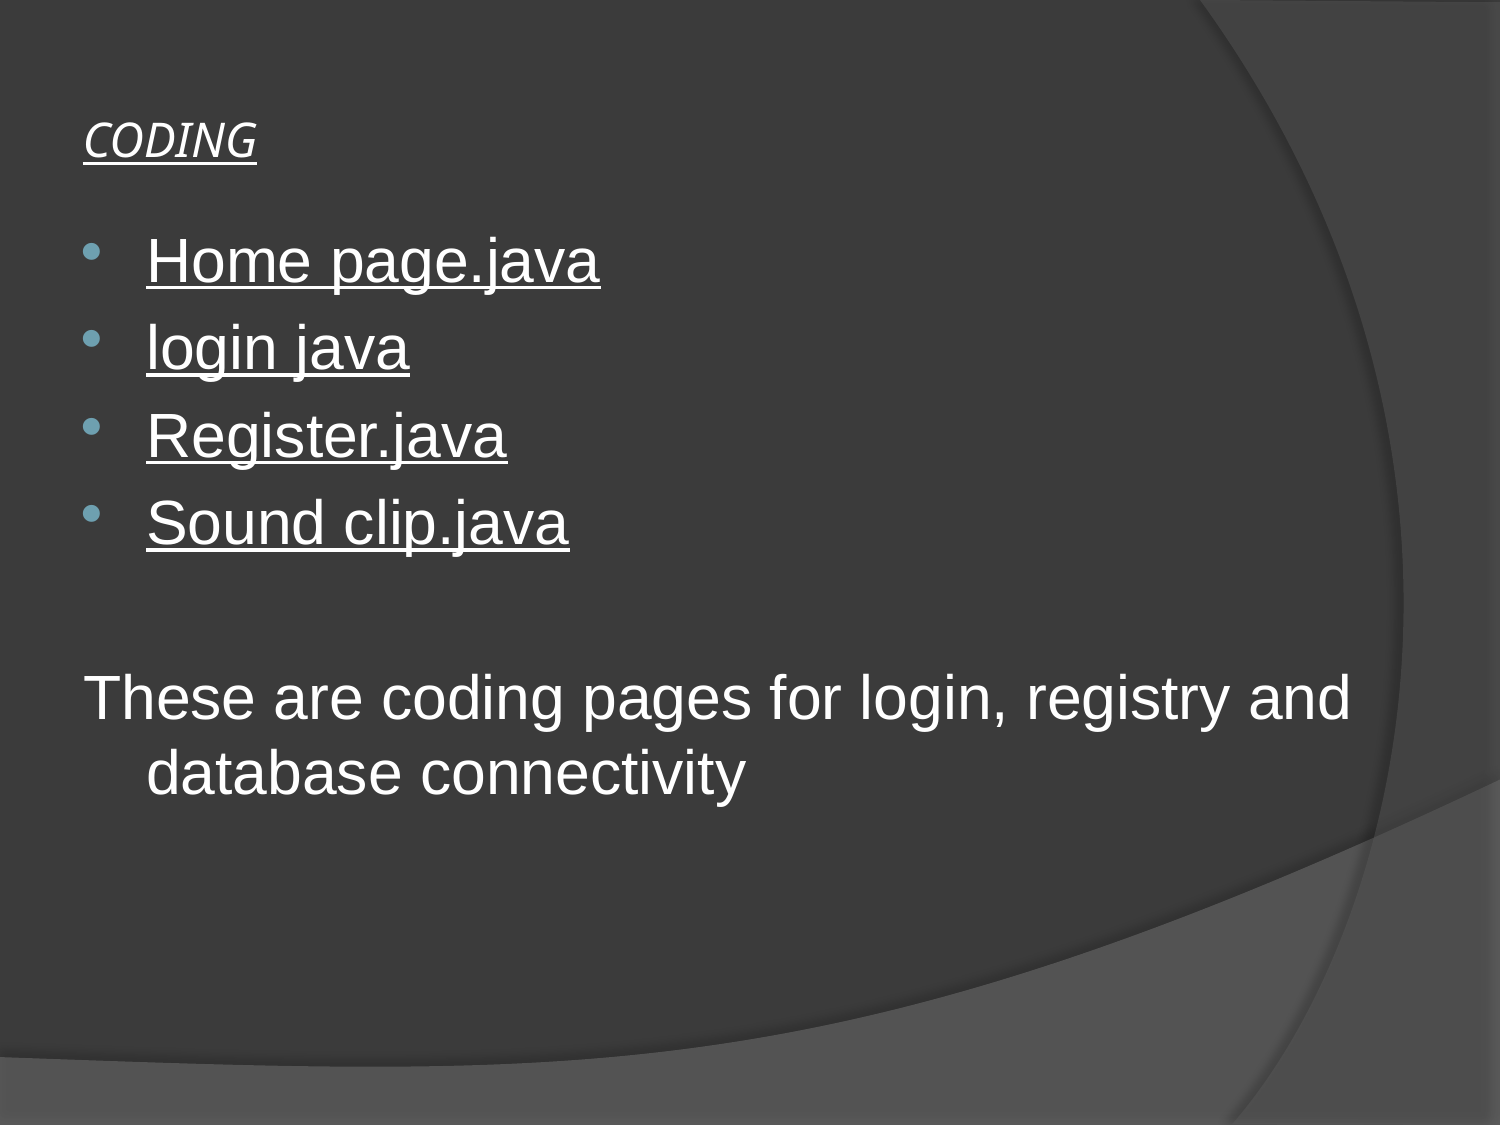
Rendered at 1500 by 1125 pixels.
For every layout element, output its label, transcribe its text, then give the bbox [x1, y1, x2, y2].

list Home page.java login java Register.java Sound clip.java These are coding pages for login, registry and database connectivity [62, 212, 1450, 1063]
title Coding [75, 45, 1300, 212]
